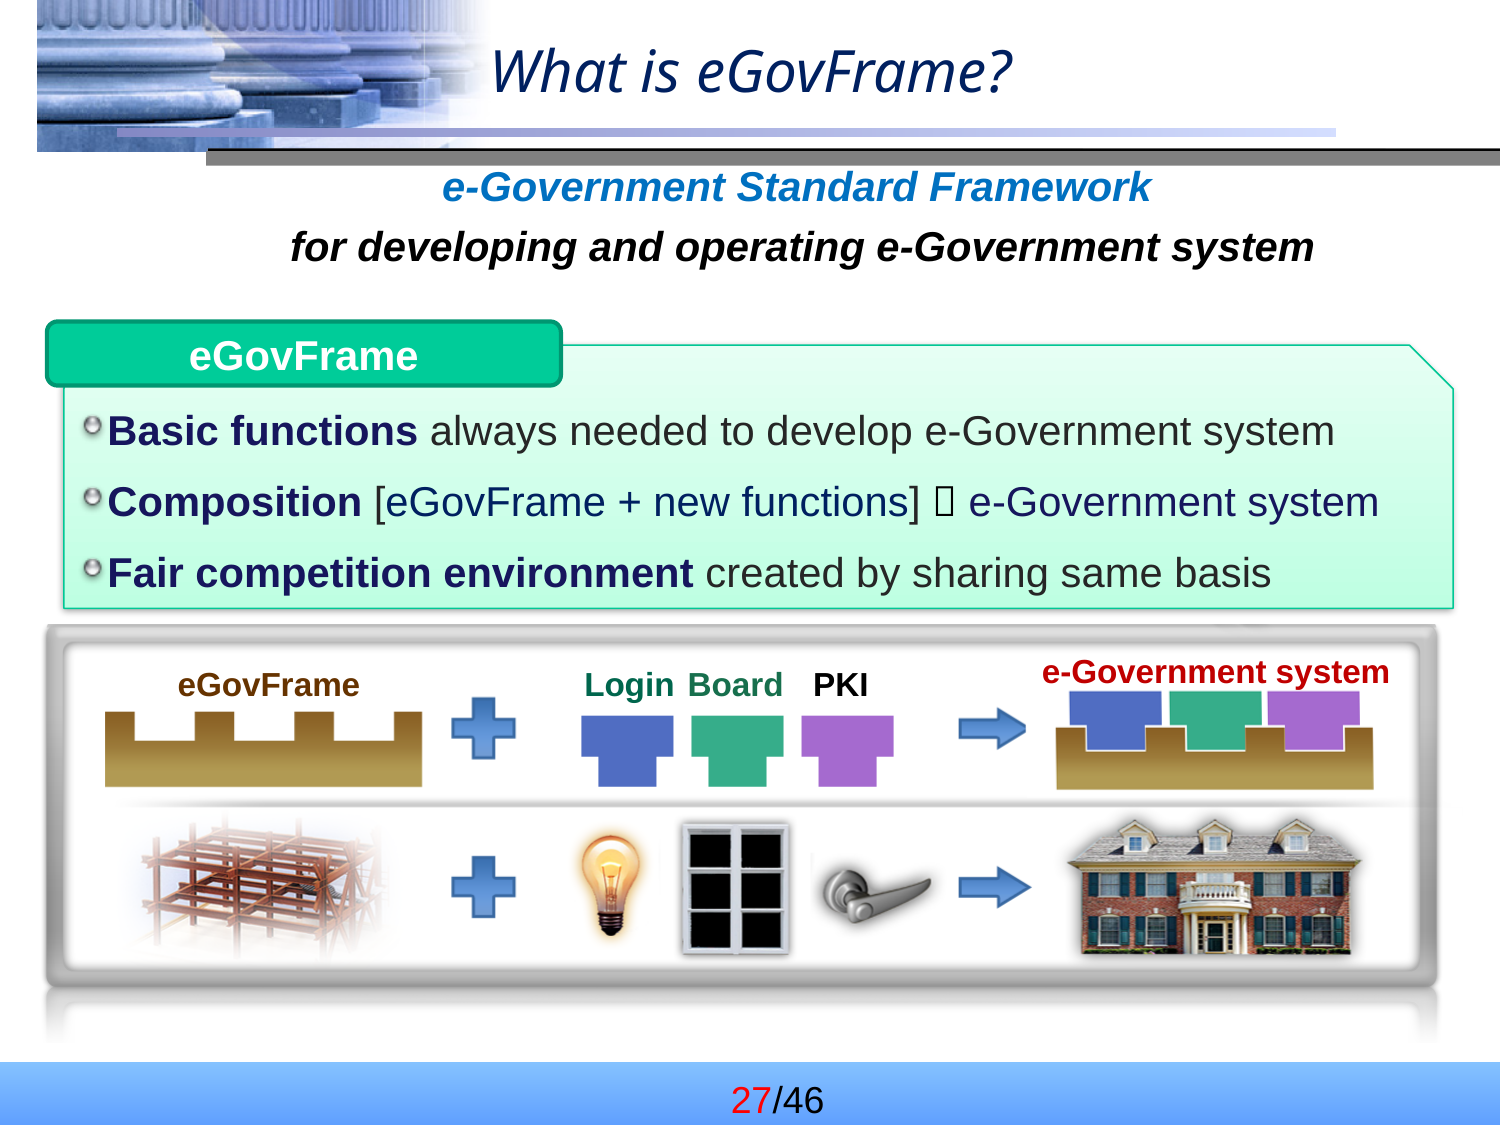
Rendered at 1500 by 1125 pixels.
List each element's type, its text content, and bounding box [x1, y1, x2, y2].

text_box e-Government Standard Framework for developing and operating e-Government system [152, 152, 1454, 278]
picture [37, 0, 500, 152]
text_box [46, 321, 1454, 622]
text_box What is eGovFrame? [474, 26, 1338, 112]
picture [0, 624, 1489, 1044]
text_box [117, 128, 1336, 137]
